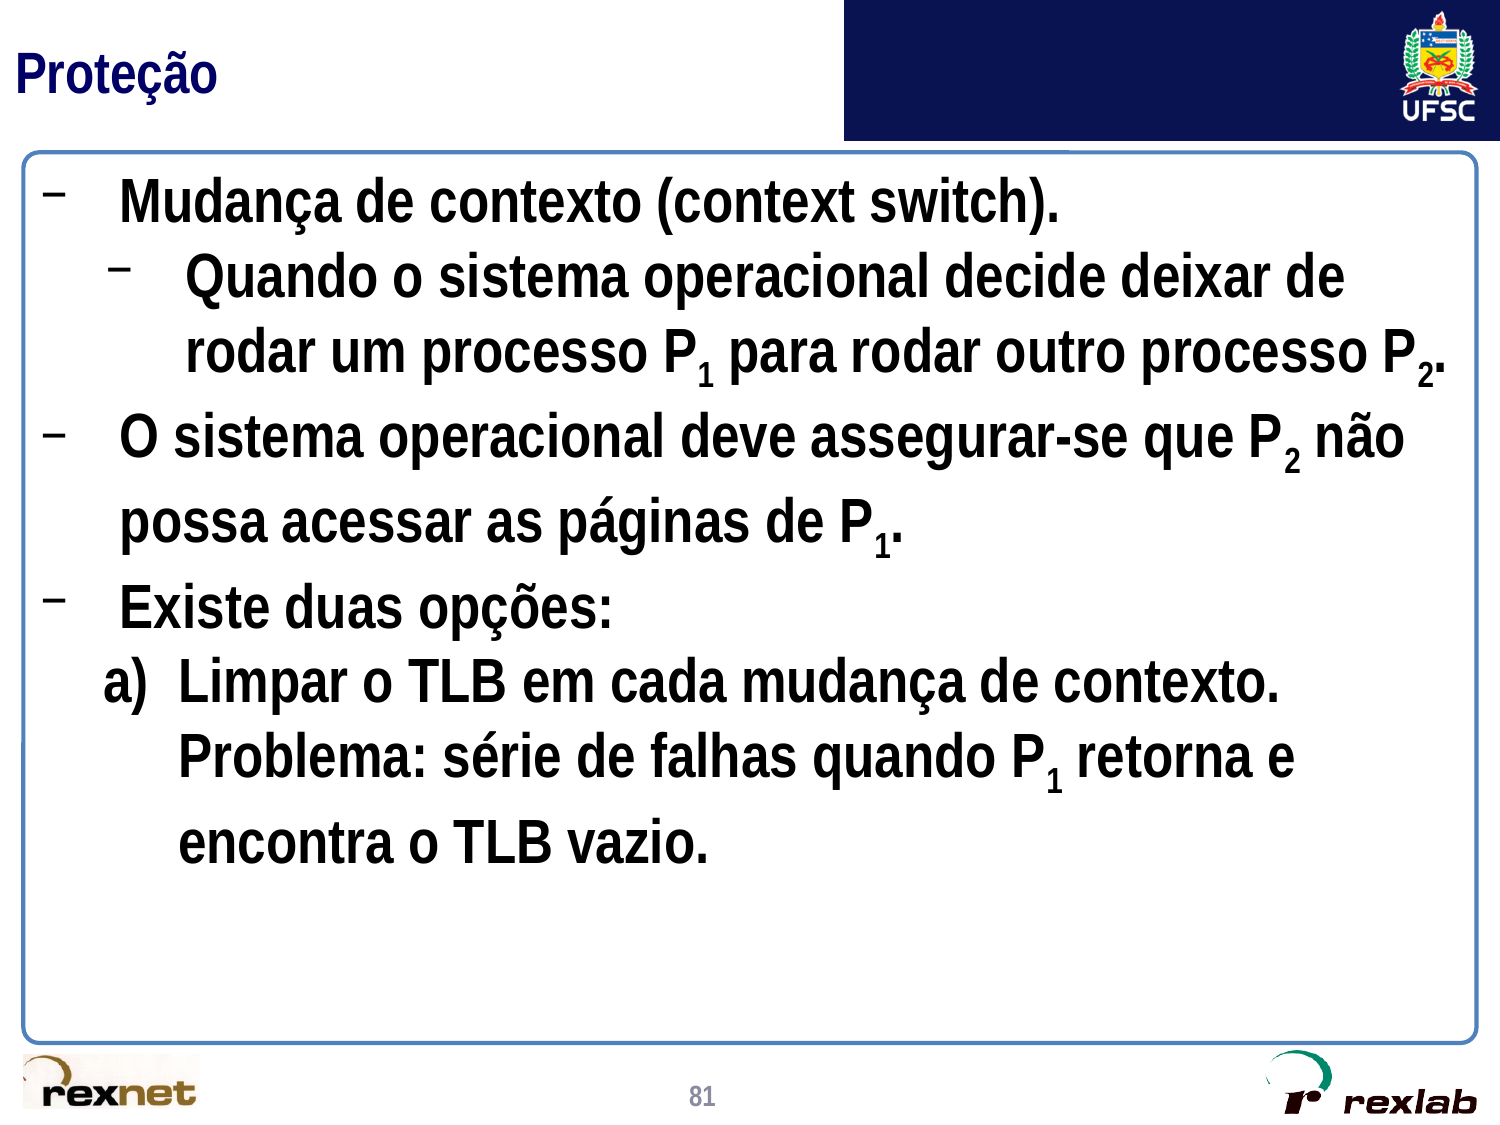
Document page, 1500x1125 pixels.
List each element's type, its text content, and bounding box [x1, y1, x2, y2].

picture [23, 1054, 200, 1109]
picture [844, 0, 1500, 141]
slide_number 81 [527, 1065, 878, 1125]
picture [1265, 1049, 1477, 1114]
title Proteção [0, 0, 844, 141]
list Mudança de contexto (context switch). Quando o sistema operacional decide deixar de rodar um processo P1 para rodar outro processo P2. O sistema operacional deve assegurar-se que P2 não possa acessar as páginas de P1. Existe duas opções: Limpar o TLB em cada mudança de contexto. Problema: série de falhas quando P1 retorna e encontra o TLB vazio. [23, 152, 1477, 1032]
